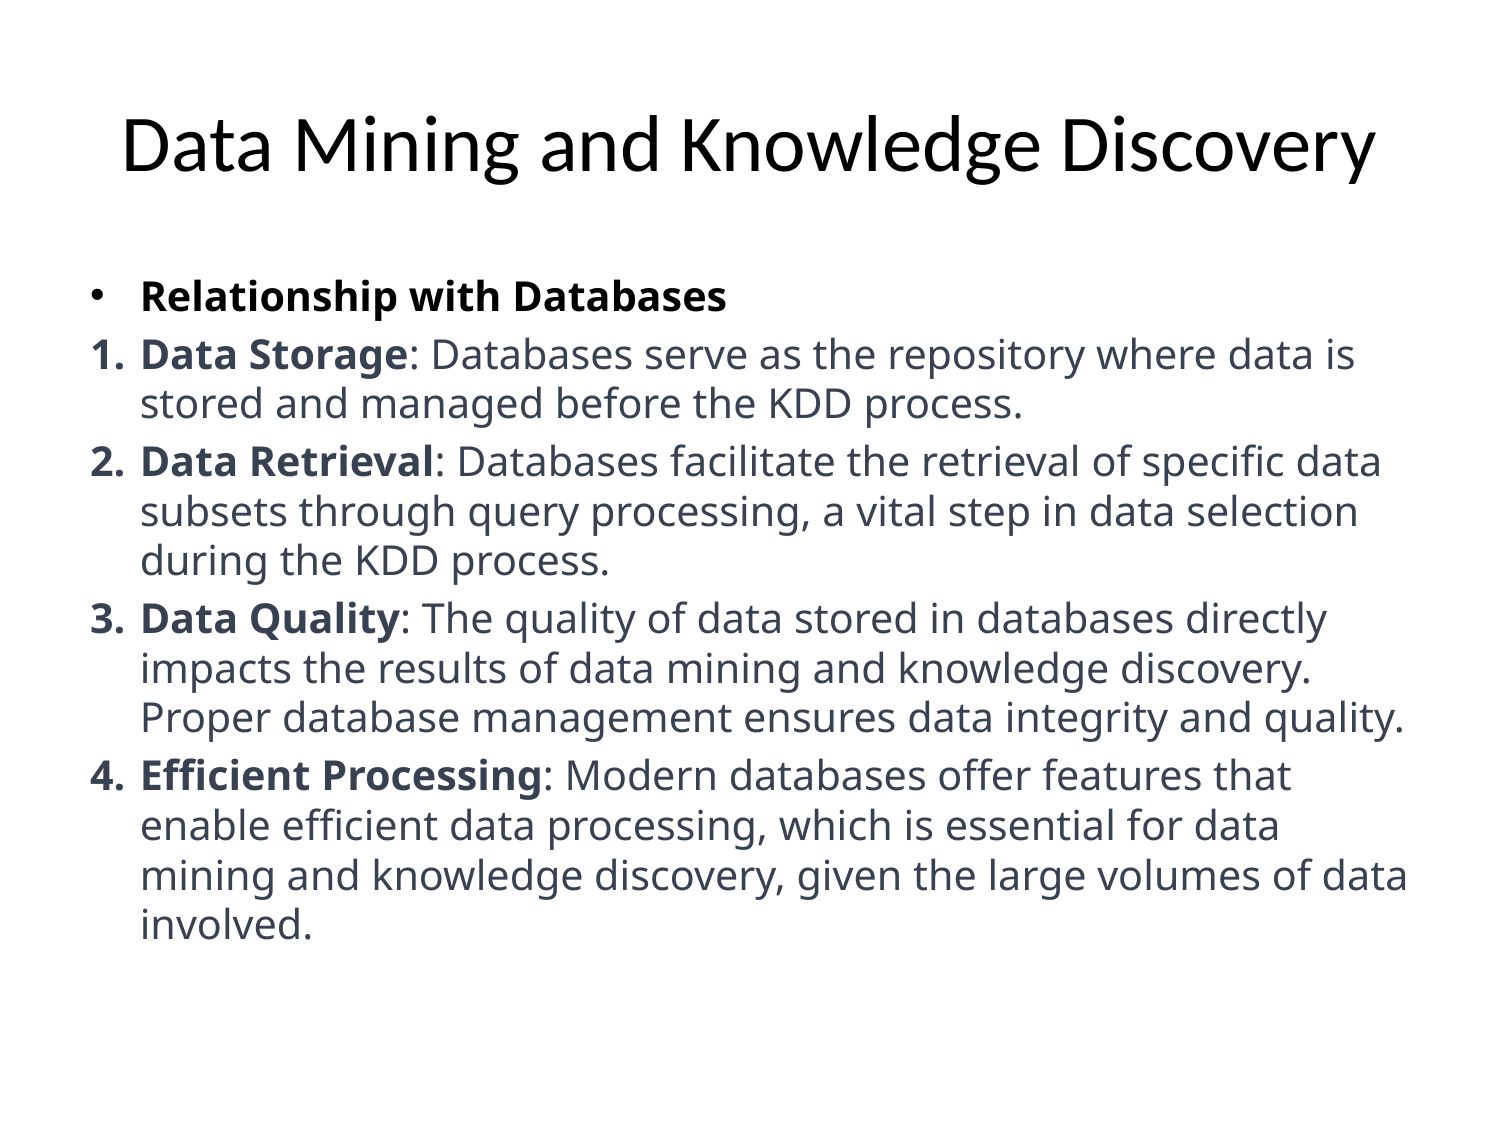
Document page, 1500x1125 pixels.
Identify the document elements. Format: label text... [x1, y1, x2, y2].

list Relationship with Databases Data Storage: Databases serve as the repository where data is stored and managed before the KDD process. Data Retrieval: Databases facilitate the retrieval of specific data subsets through query processing, a vital step in data selection during the KDD process. Data Quality: The quality of data stored in databases directly impacts the results of data mining and knowledge discovery. Proper database management ensures data integrity and quality. Efficient Processing: Modern databases offer features that enable efficient data processing, which is essential for data mining and knowledge discovery, given the large volumes of data involved. [75, 262, 1425, 1005]
title Data Mining and Knowledge Discovery [75, 45, 1425, 233]
